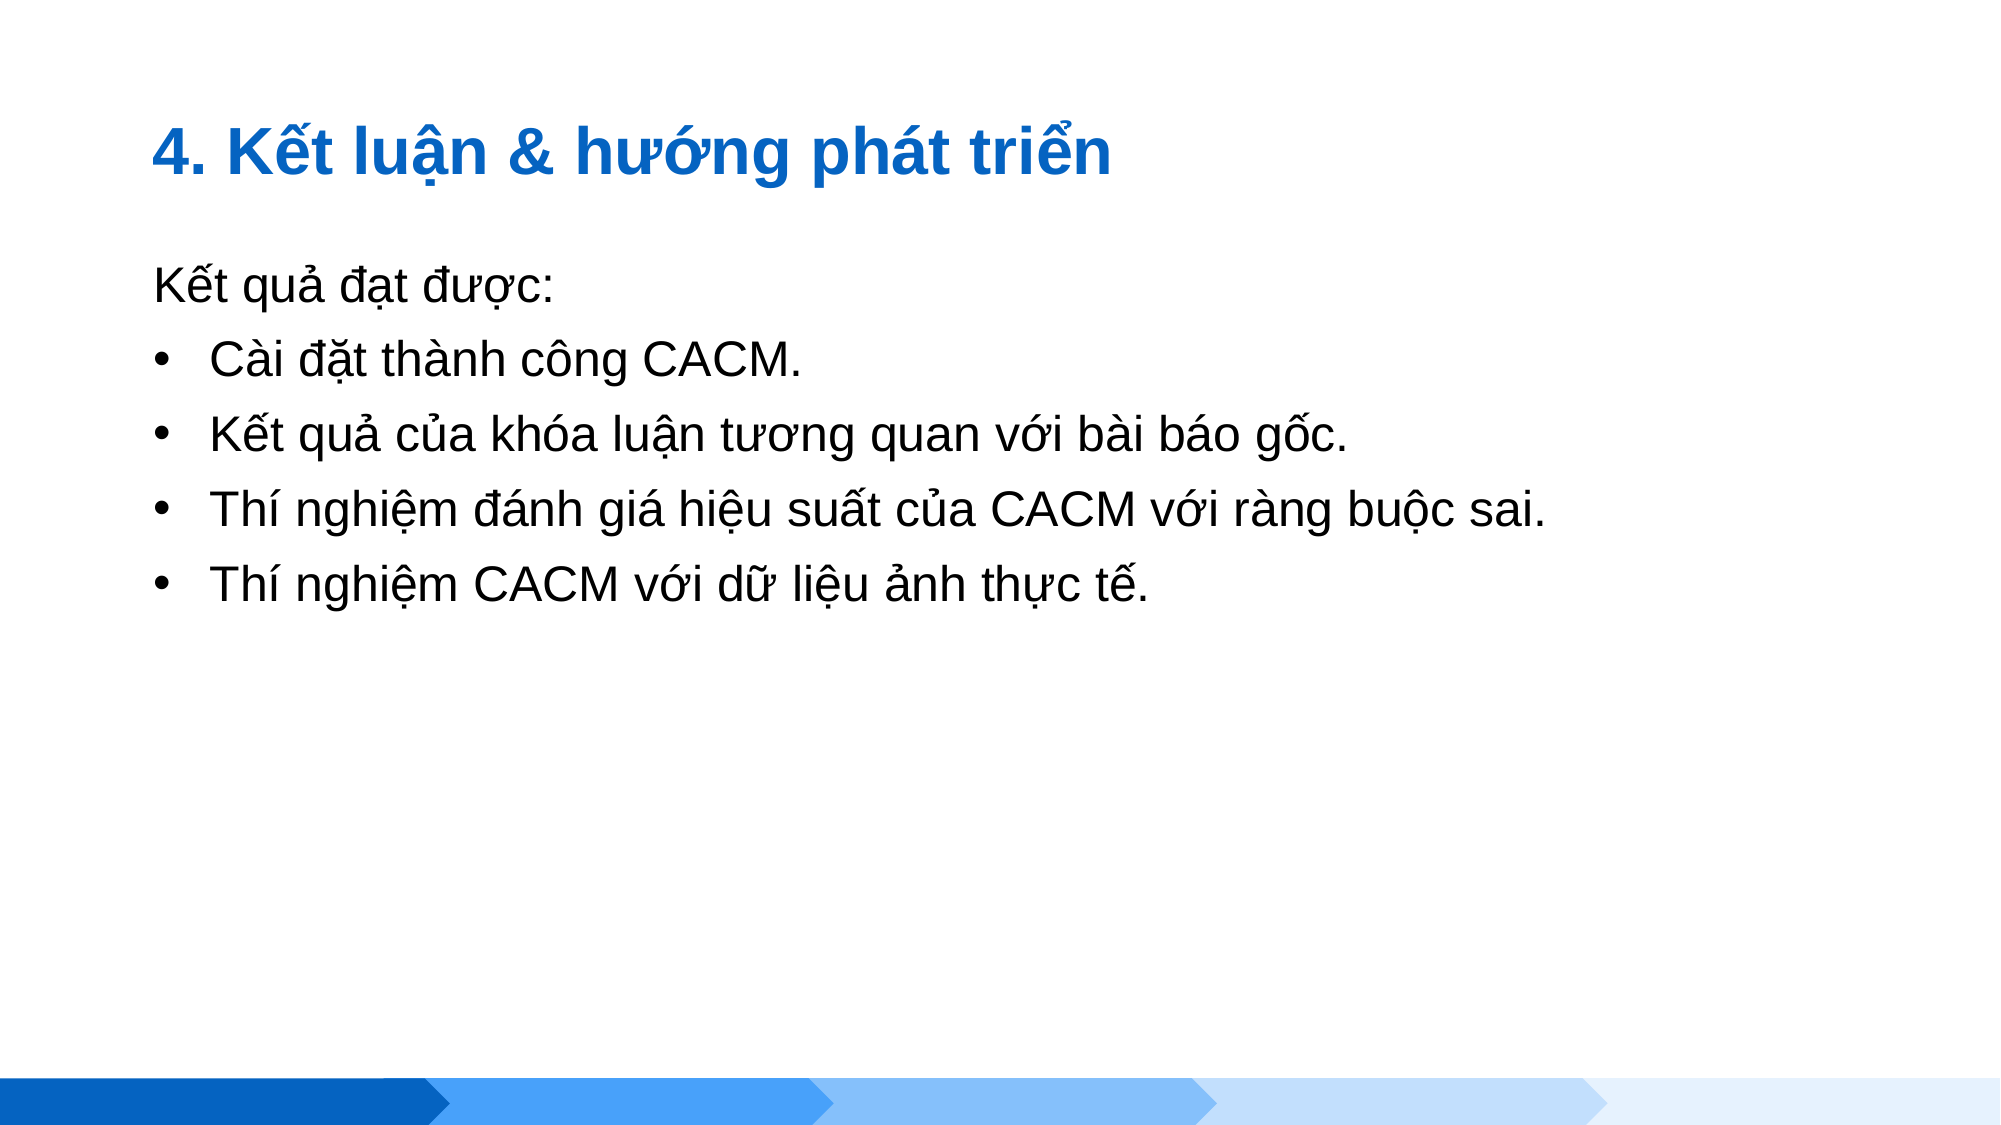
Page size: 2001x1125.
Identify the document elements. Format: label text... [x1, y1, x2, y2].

title 4. Kết luận & hướng phát triển [137, 103, 1863, 204]
slide_number 35 [1412, 1072, 1863, 1125]
list Kết quả đạt được: Cài đặt thành công CACM. Kết quả của khóa luận tương quan với bài báo gốc. Thí nghiệm đánh giá hiệu suất của CACM với ràng buộc sai. Thí nghiệm CACM với dữ liệu ảnh thực tế. [138, 251, 1864, 958]
